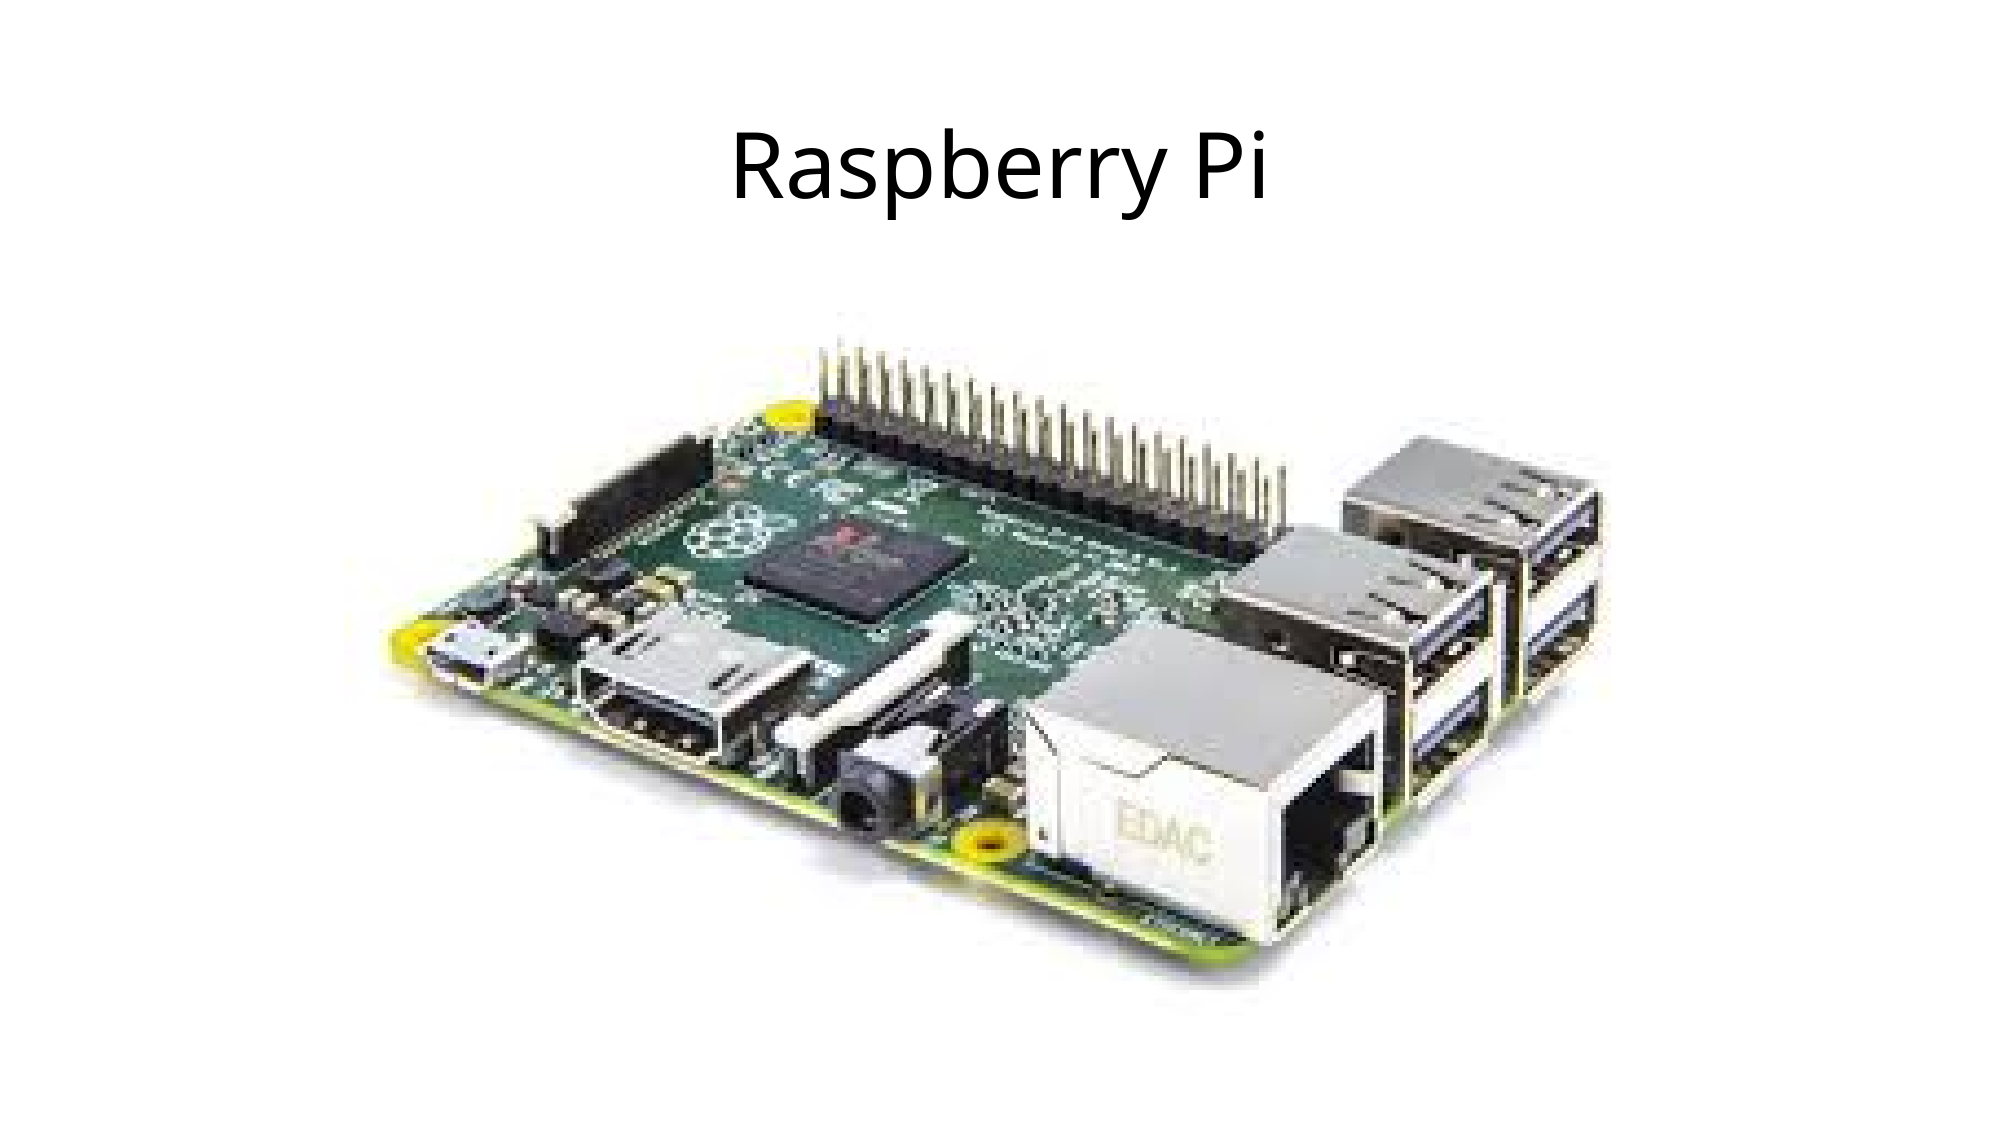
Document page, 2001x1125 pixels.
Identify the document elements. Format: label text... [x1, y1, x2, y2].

title Raspberry Pi [137, 59, 1863, 278]
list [344, 277, 1656, 1021]
